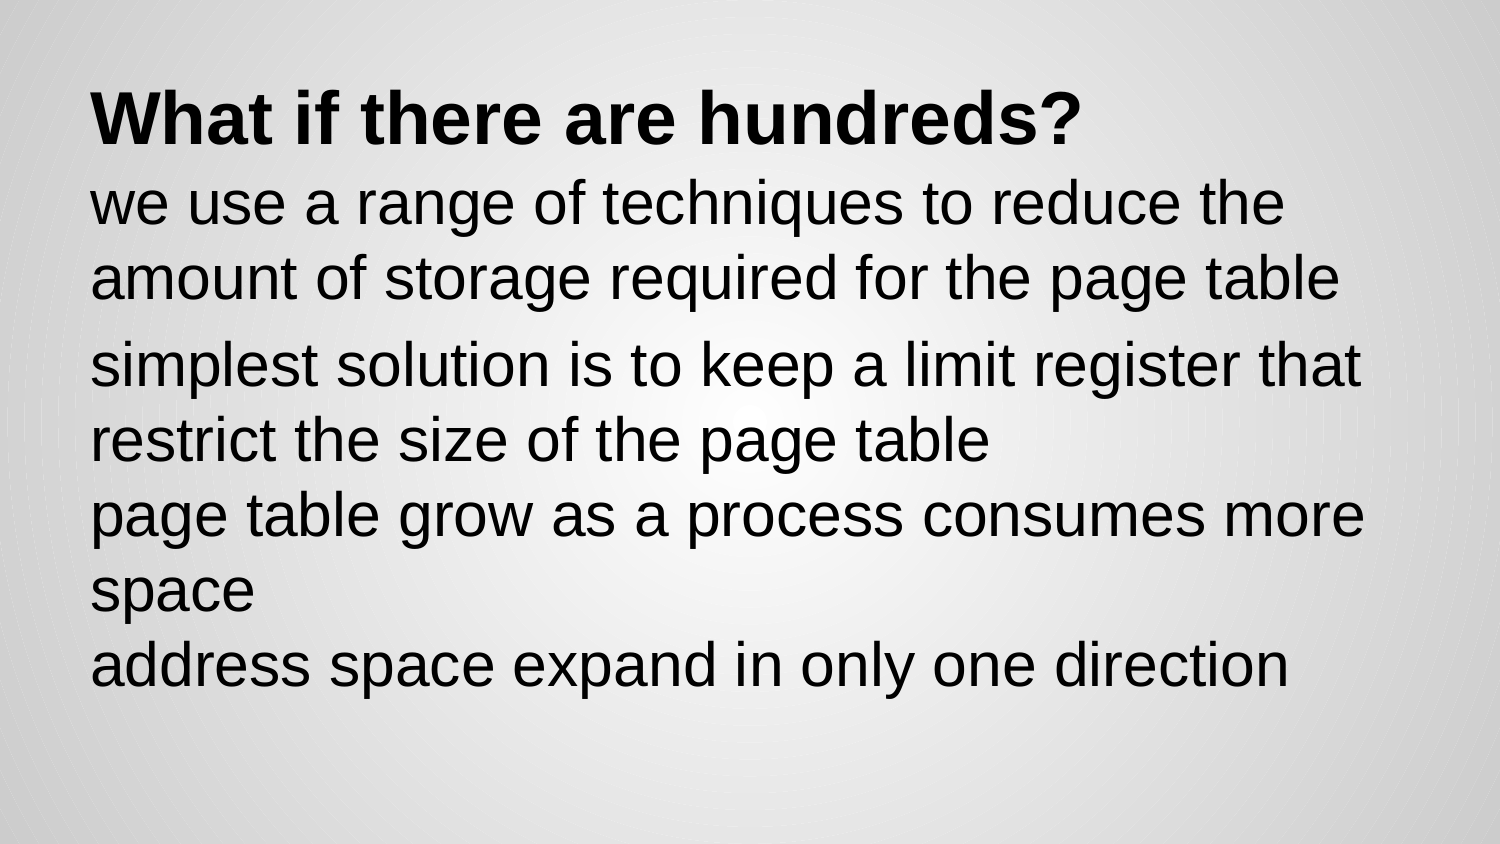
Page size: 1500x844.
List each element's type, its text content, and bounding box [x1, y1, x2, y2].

list we use a range of techniques to reduce the amount of storage required for the page table [75, 146, 1425, 309]
list address space expand in only one direction [75, 609, 1425, 791]
title What if there are hundreds? [75, 33, 1425, 146]
list simplest solution is to keep a limit register that restrict the size of the page table [75, 309, 1425, 459]
list page table grow as a process consumes more space [75, 459, 1425, 609]
